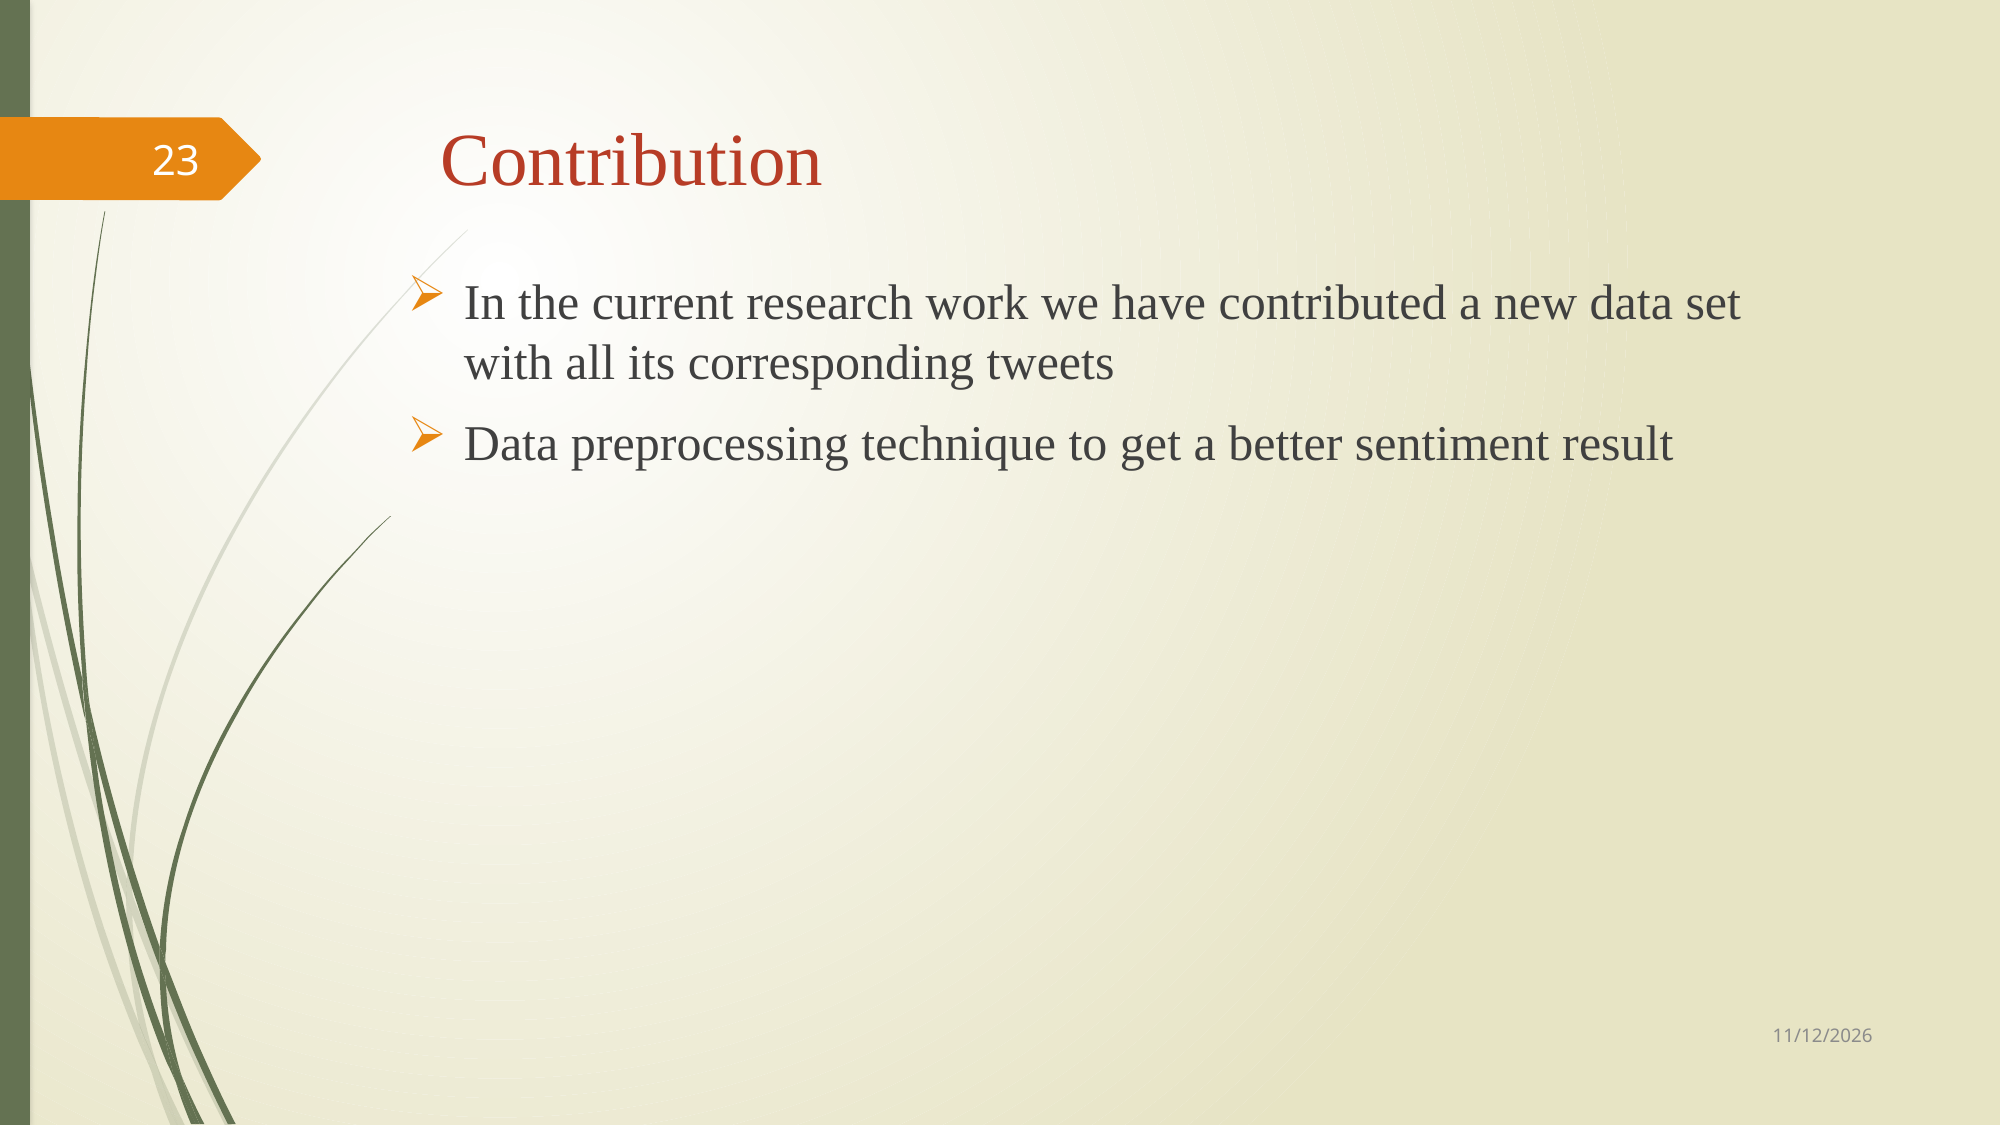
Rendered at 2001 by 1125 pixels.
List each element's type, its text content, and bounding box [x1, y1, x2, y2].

title Contribution [425, 102, 1888, 313]
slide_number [1699, 1005, 1888, 1067]
slide_number 23 [87, 129, 216, 190]
list In the current research work we have contributed a new data set with all its corresponding tweets Data preprocessing technique to get a better sentiment result [392, 262, 1856, 882]
